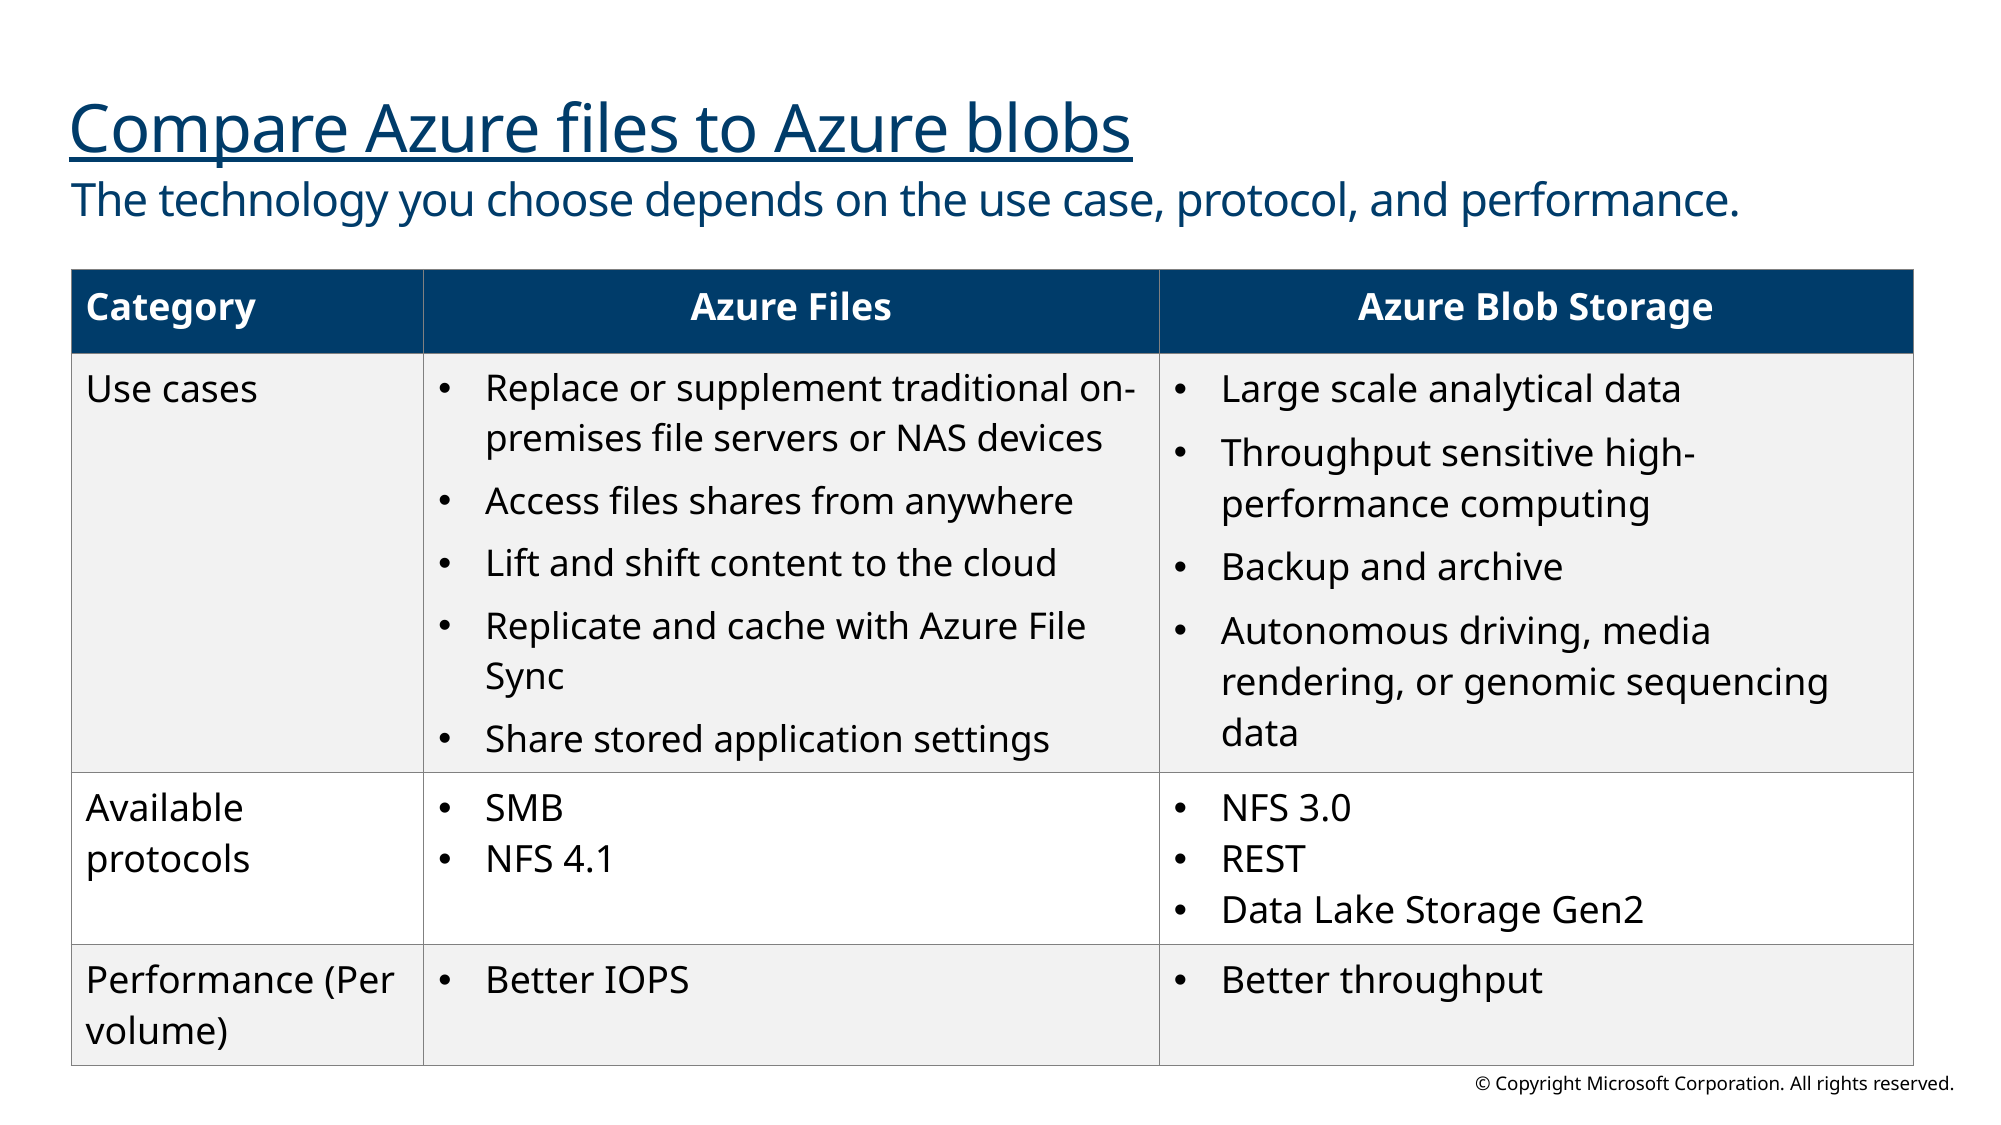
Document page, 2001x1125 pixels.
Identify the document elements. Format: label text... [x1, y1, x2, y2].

table_header Azure Files [424, 270, 1159, 353]
table_cell Performance (Per volume) [72, 945, 423, 1065]
table_cell NFS 3.0 REST Data Lake Storage Gen2 [1160, 773, 1913, 944]
title Compare Azure files to Azure blobs [68, 72, 1930, 178]
table_cell Replace or supplement traditional on-premises file servers or NAS devices Access files shares from anywhere Lift and shift content to the cloud Replicate and cache with Azure File Sync Share stored application settings [424, 354, 1159, 772]
table_header Category [72, 270, 423, 353]
table_cell Better IOPS [424, 945, 1159, 1065]
table_header Azure Blob Storage [1160, 270, 1913, 353]
list The technology you choose depends on the use case, protocol, and performance. [70, 163, 1932, 235]
table_cell Use cases [72, 354, 423, 772]
table_cell Large scale analytical data Throughput sensitive high-performance computing Backup and archive Autonomous driving, media rendering, or genomic sequencing data [1160, 354, 1913, 772]
table_cell Available protocols [72, 773, 423, 944]
table_cell SMB NFS 4.1 [424, 773, 1159, 944]
table_cell Better throughput [1160, 945, 1913, 1065]
